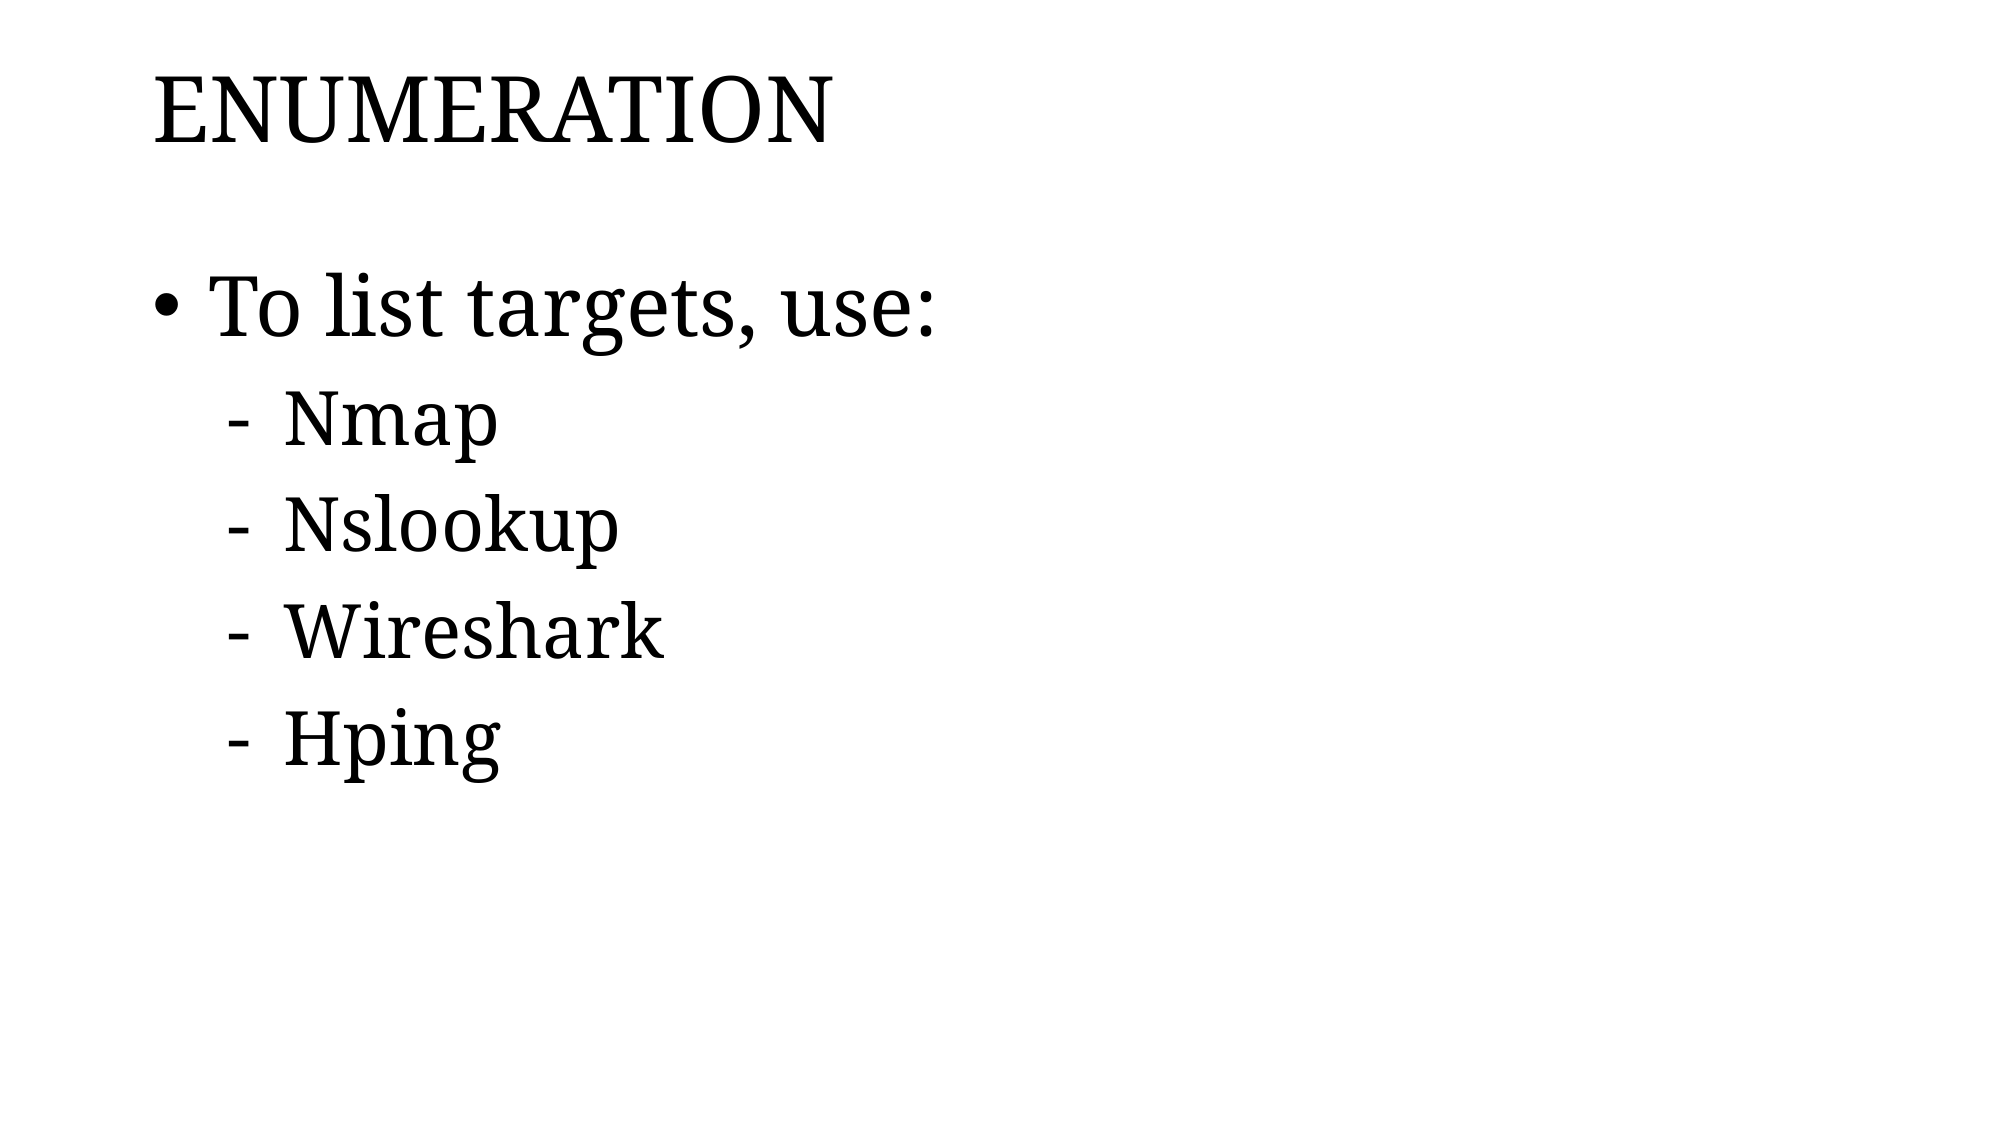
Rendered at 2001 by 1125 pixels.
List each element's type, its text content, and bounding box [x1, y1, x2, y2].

title ENUMERATION [137, 22, 1863, 204]
list To list targets, use: Nmap Nslookup Wireshark Hping [137, 246, 1863, 1103]
